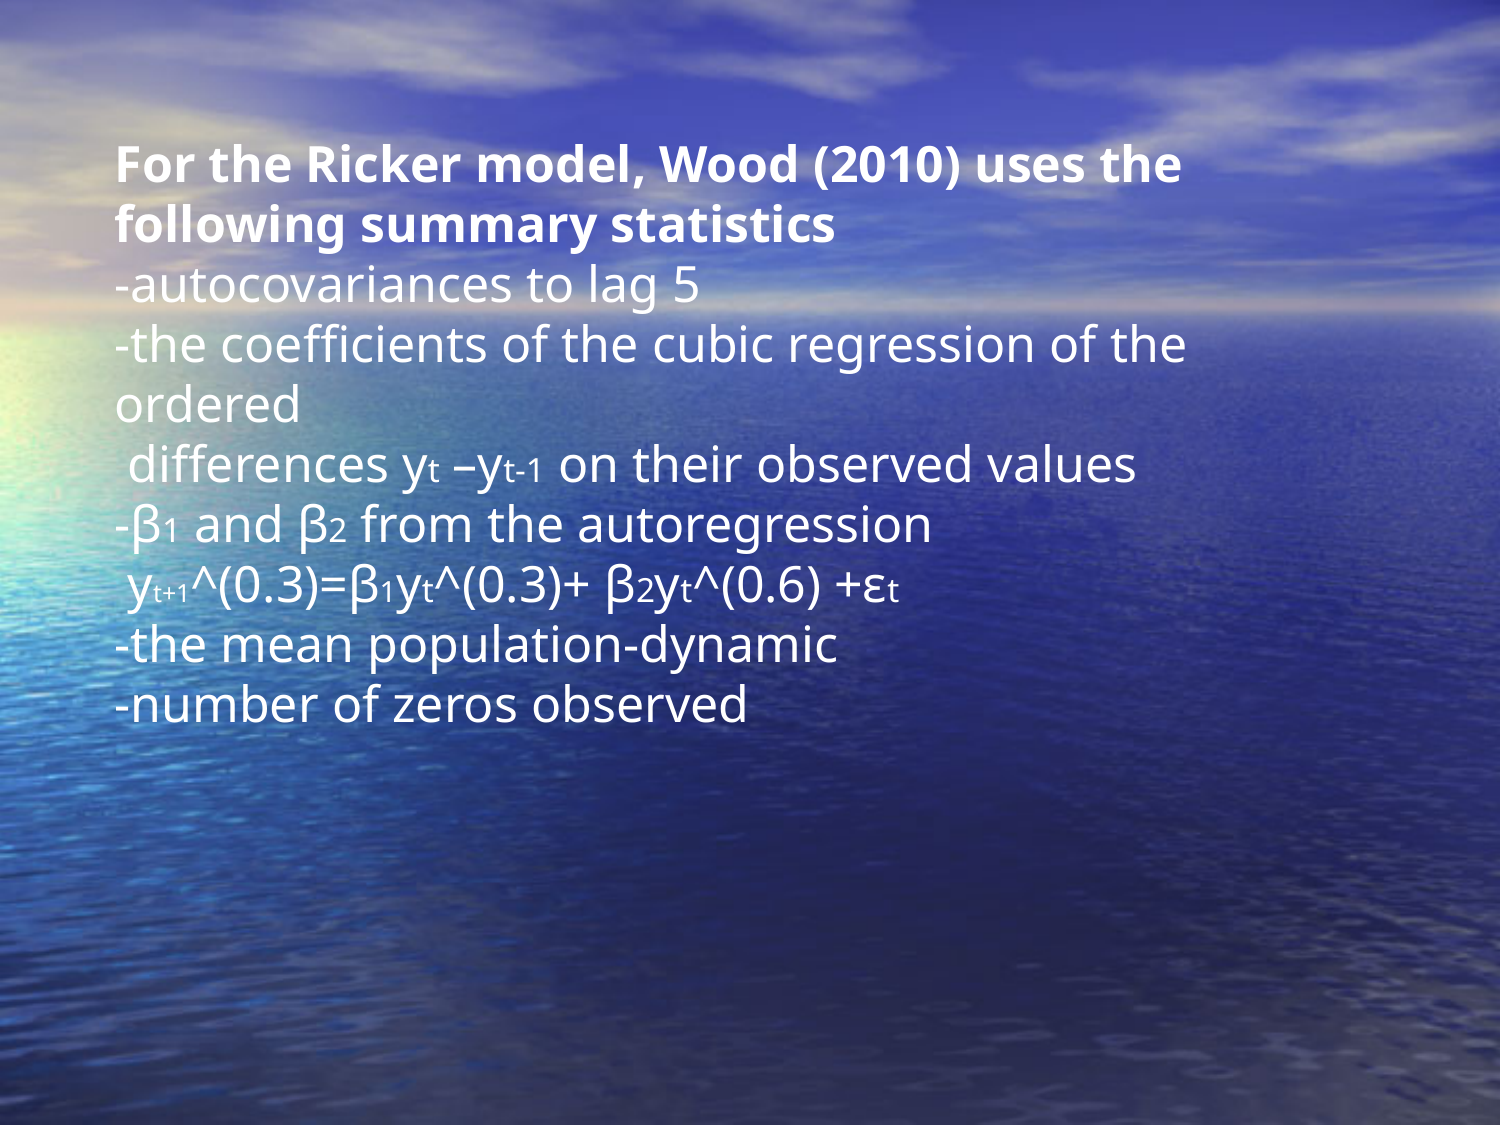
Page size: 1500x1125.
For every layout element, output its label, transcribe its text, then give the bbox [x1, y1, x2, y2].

text_box For the Ricker model, Wood (2010) uses the following summary statistics -autocovariances to lag 5 -the coefficients of the cubic regression of the ordered differences yt –yt-1 on their observed values -β1 and β2 from the autoregression yt+1^(0.3)=β1yt^(0.3)+ β2yt^(0.6) +εt -the mean population-dynamic -number of zeros observed [99, 124, 1375, 740]
picture [0, 0, 1500, 1125]
